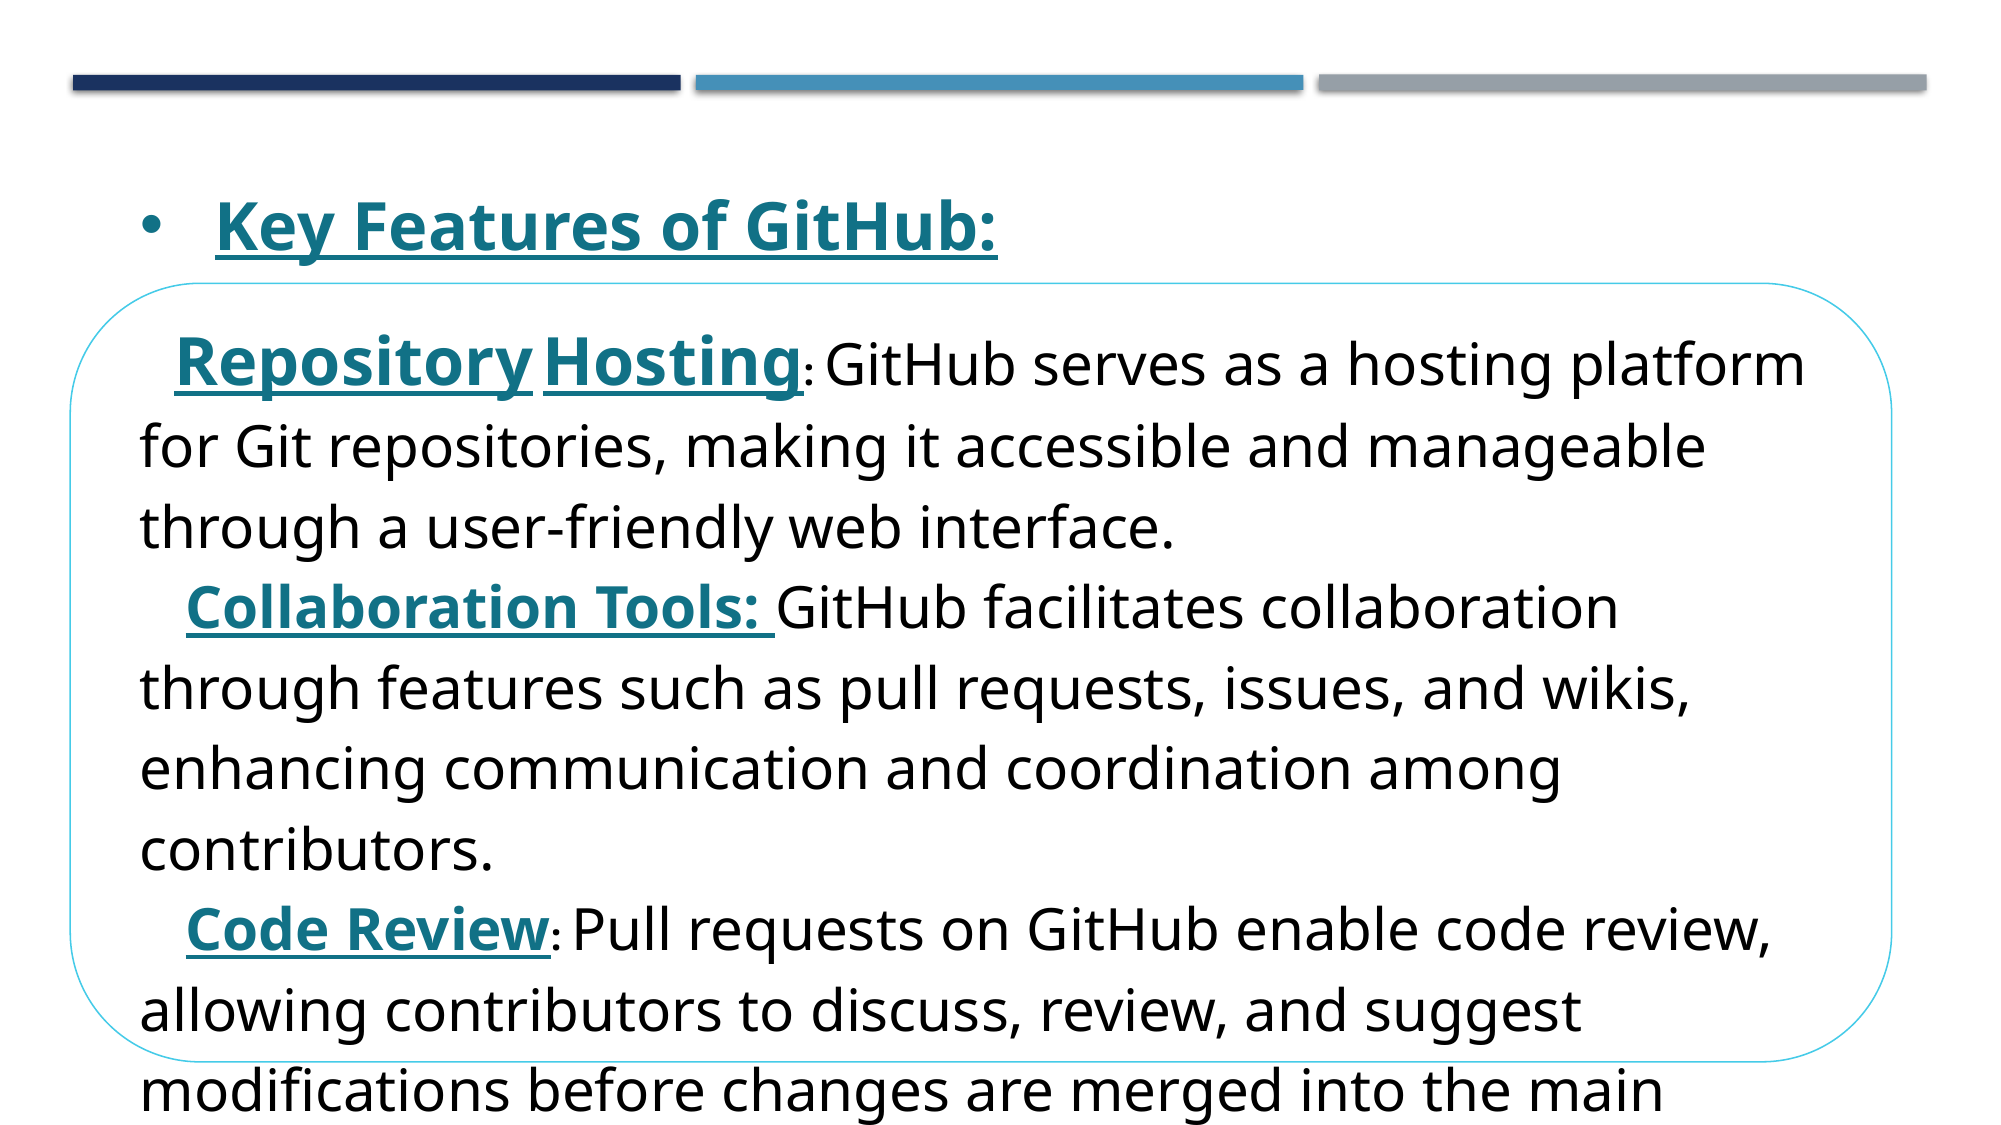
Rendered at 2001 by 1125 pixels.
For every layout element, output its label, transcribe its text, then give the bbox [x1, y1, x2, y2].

text_box [70, 283, 1892, 1062]
text_box Key Features of GitHub: Repository Hosting: GitHub serves as a hosting platform for Git repositories, making it accessible and manageable through a user-friendly web interface. Collaboration Tools: GitHub facilitates collaboration through features such as pull requests, issues, and wikis, enhancing communication and coordination among contributors. Code Review: Pull requests on GitHub enable code review, allowing contributors to discuss, review, and suggest modifications before changes are merged into the main codebase. [50, 164, 1858, 1125]
